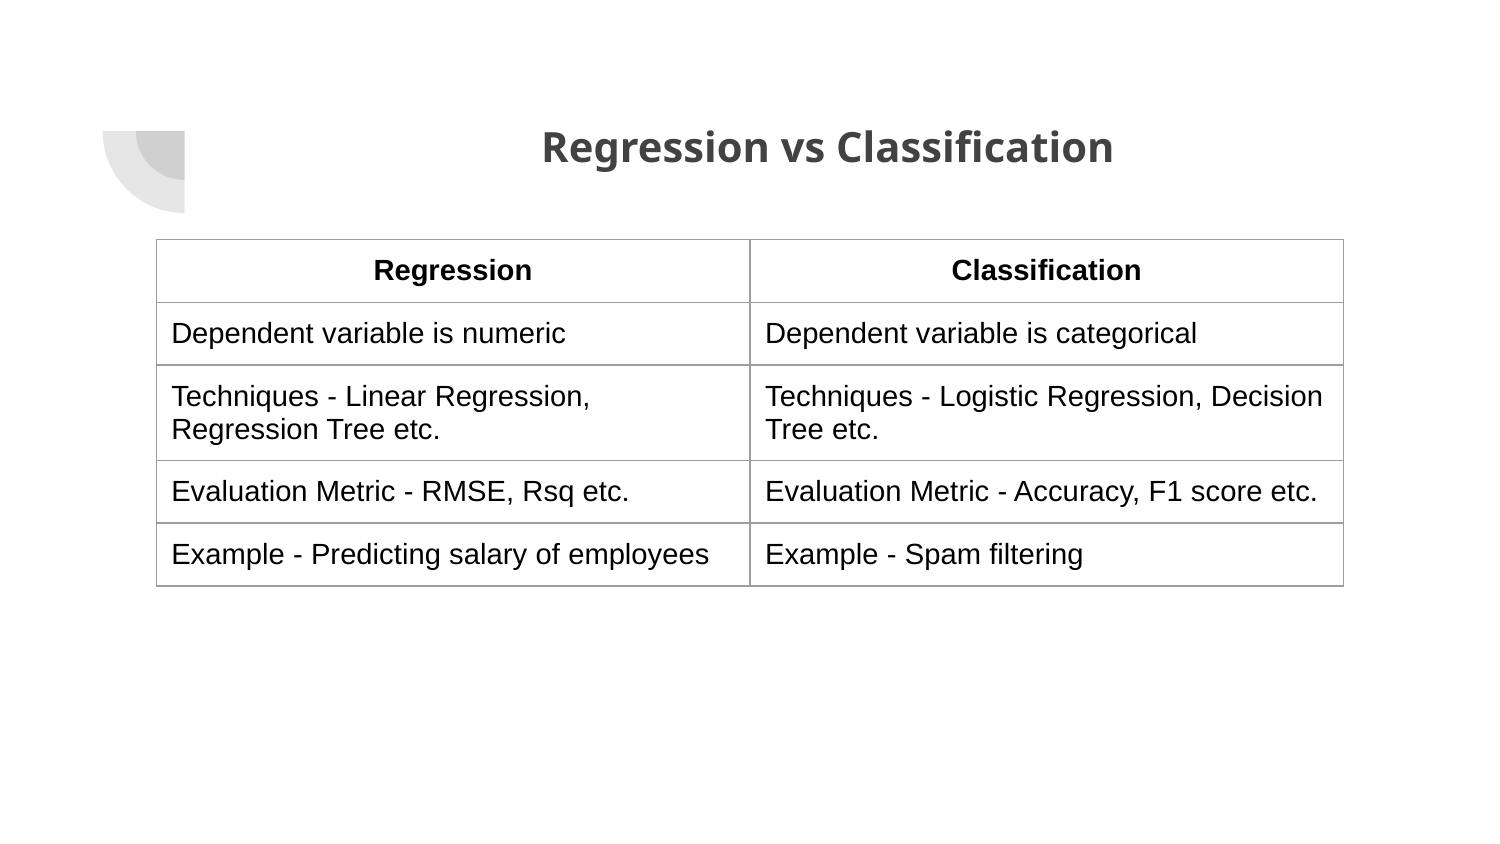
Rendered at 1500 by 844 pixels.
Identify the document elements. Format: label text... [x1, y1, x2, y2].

table_header Classification [751, 240, 1343, 302]
title Regression vs Classification [213, 98, 1368, 263]
table_cell Evaluation Metric - Accuracy, F1 score etc. [751, 461, 1343, 522]
table_cell Example - Spam filtering [751, 524, 1343, 585]
table_cell Techniques - Logistic Regression, Decision Tree etc. [751, 366, 1343, 460]
table_cell Dependent variable is categorical [751, 303, 1343, 364]
table_header Regression [157, 240, 749, 302]
table_cell Techniques - Linear Regression, Regression Tree etc. [157, 366, 749, 460]
table_cell Example - Predicting salary of employees [157, 524, 749, 585]
table_cell Evaluation Metric - RMSE, Rsq etc. [157, 461, 749, 522]
table_cell Dependent variable is numeric [157, 303, 749, 364]
